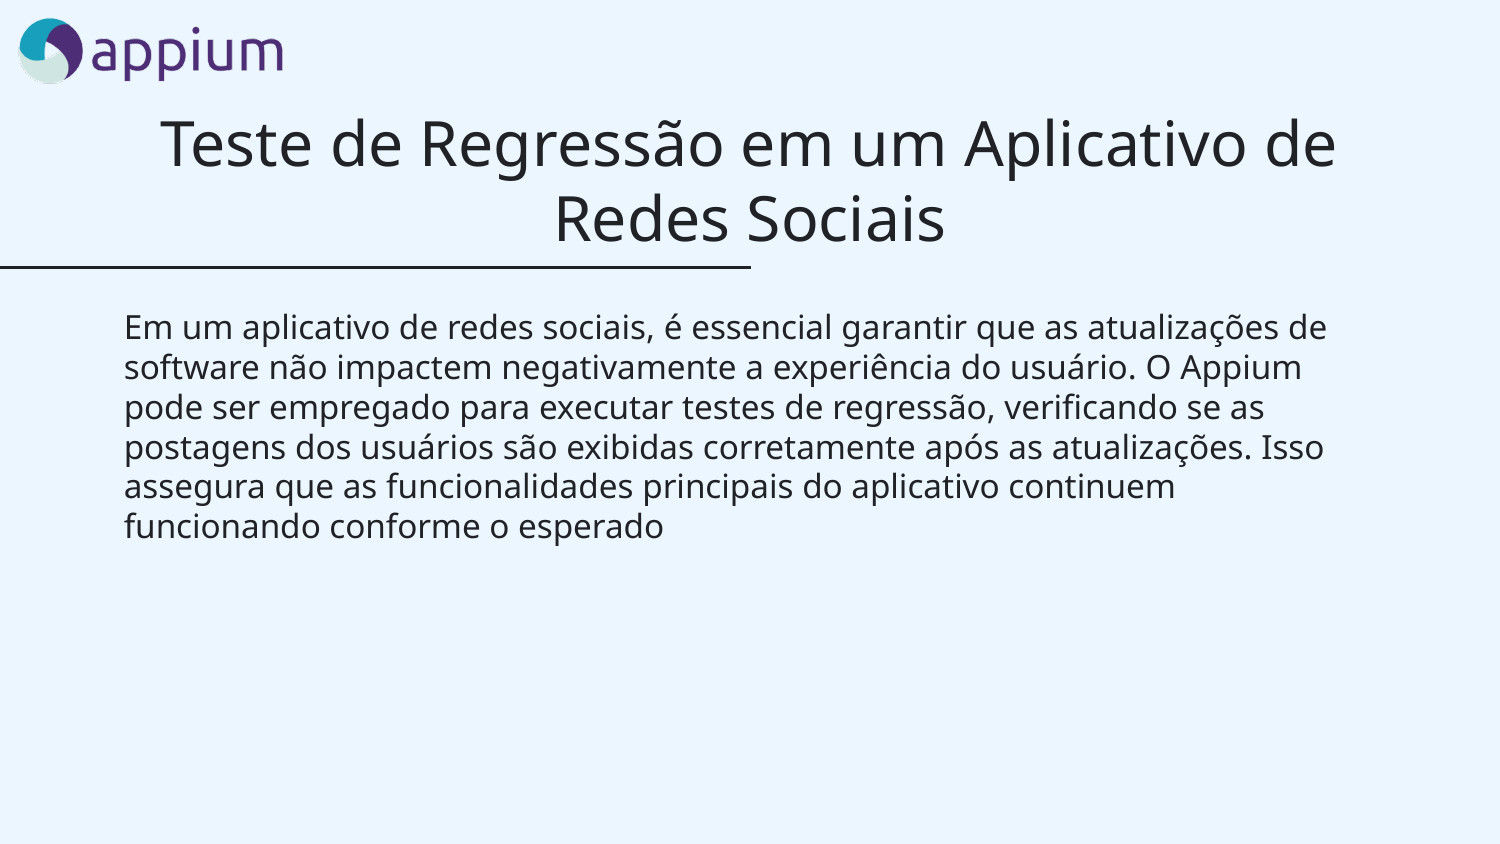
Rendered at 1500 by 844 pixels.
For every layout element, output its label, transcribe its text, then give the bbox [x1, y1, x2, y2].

list Em um aplicativo de redes sociais, é essencial garantir que as atualizações de software não impactem negativamente a experiência do usuário. O Appium pode ser empregado para executar testes de regressão, verificando se as postagens dos usuários são exibidas corretamente após as atualizações. Isso assegura que as funcionalidades principais do aplicativo continuem funcionando conforme o esperado [108, 291, 1375, 703]
picture [12, 14, 290, 87]
title Teste de Regressão em um Aplicativo de Redes Sociais [116, 88, 1383, 183]
